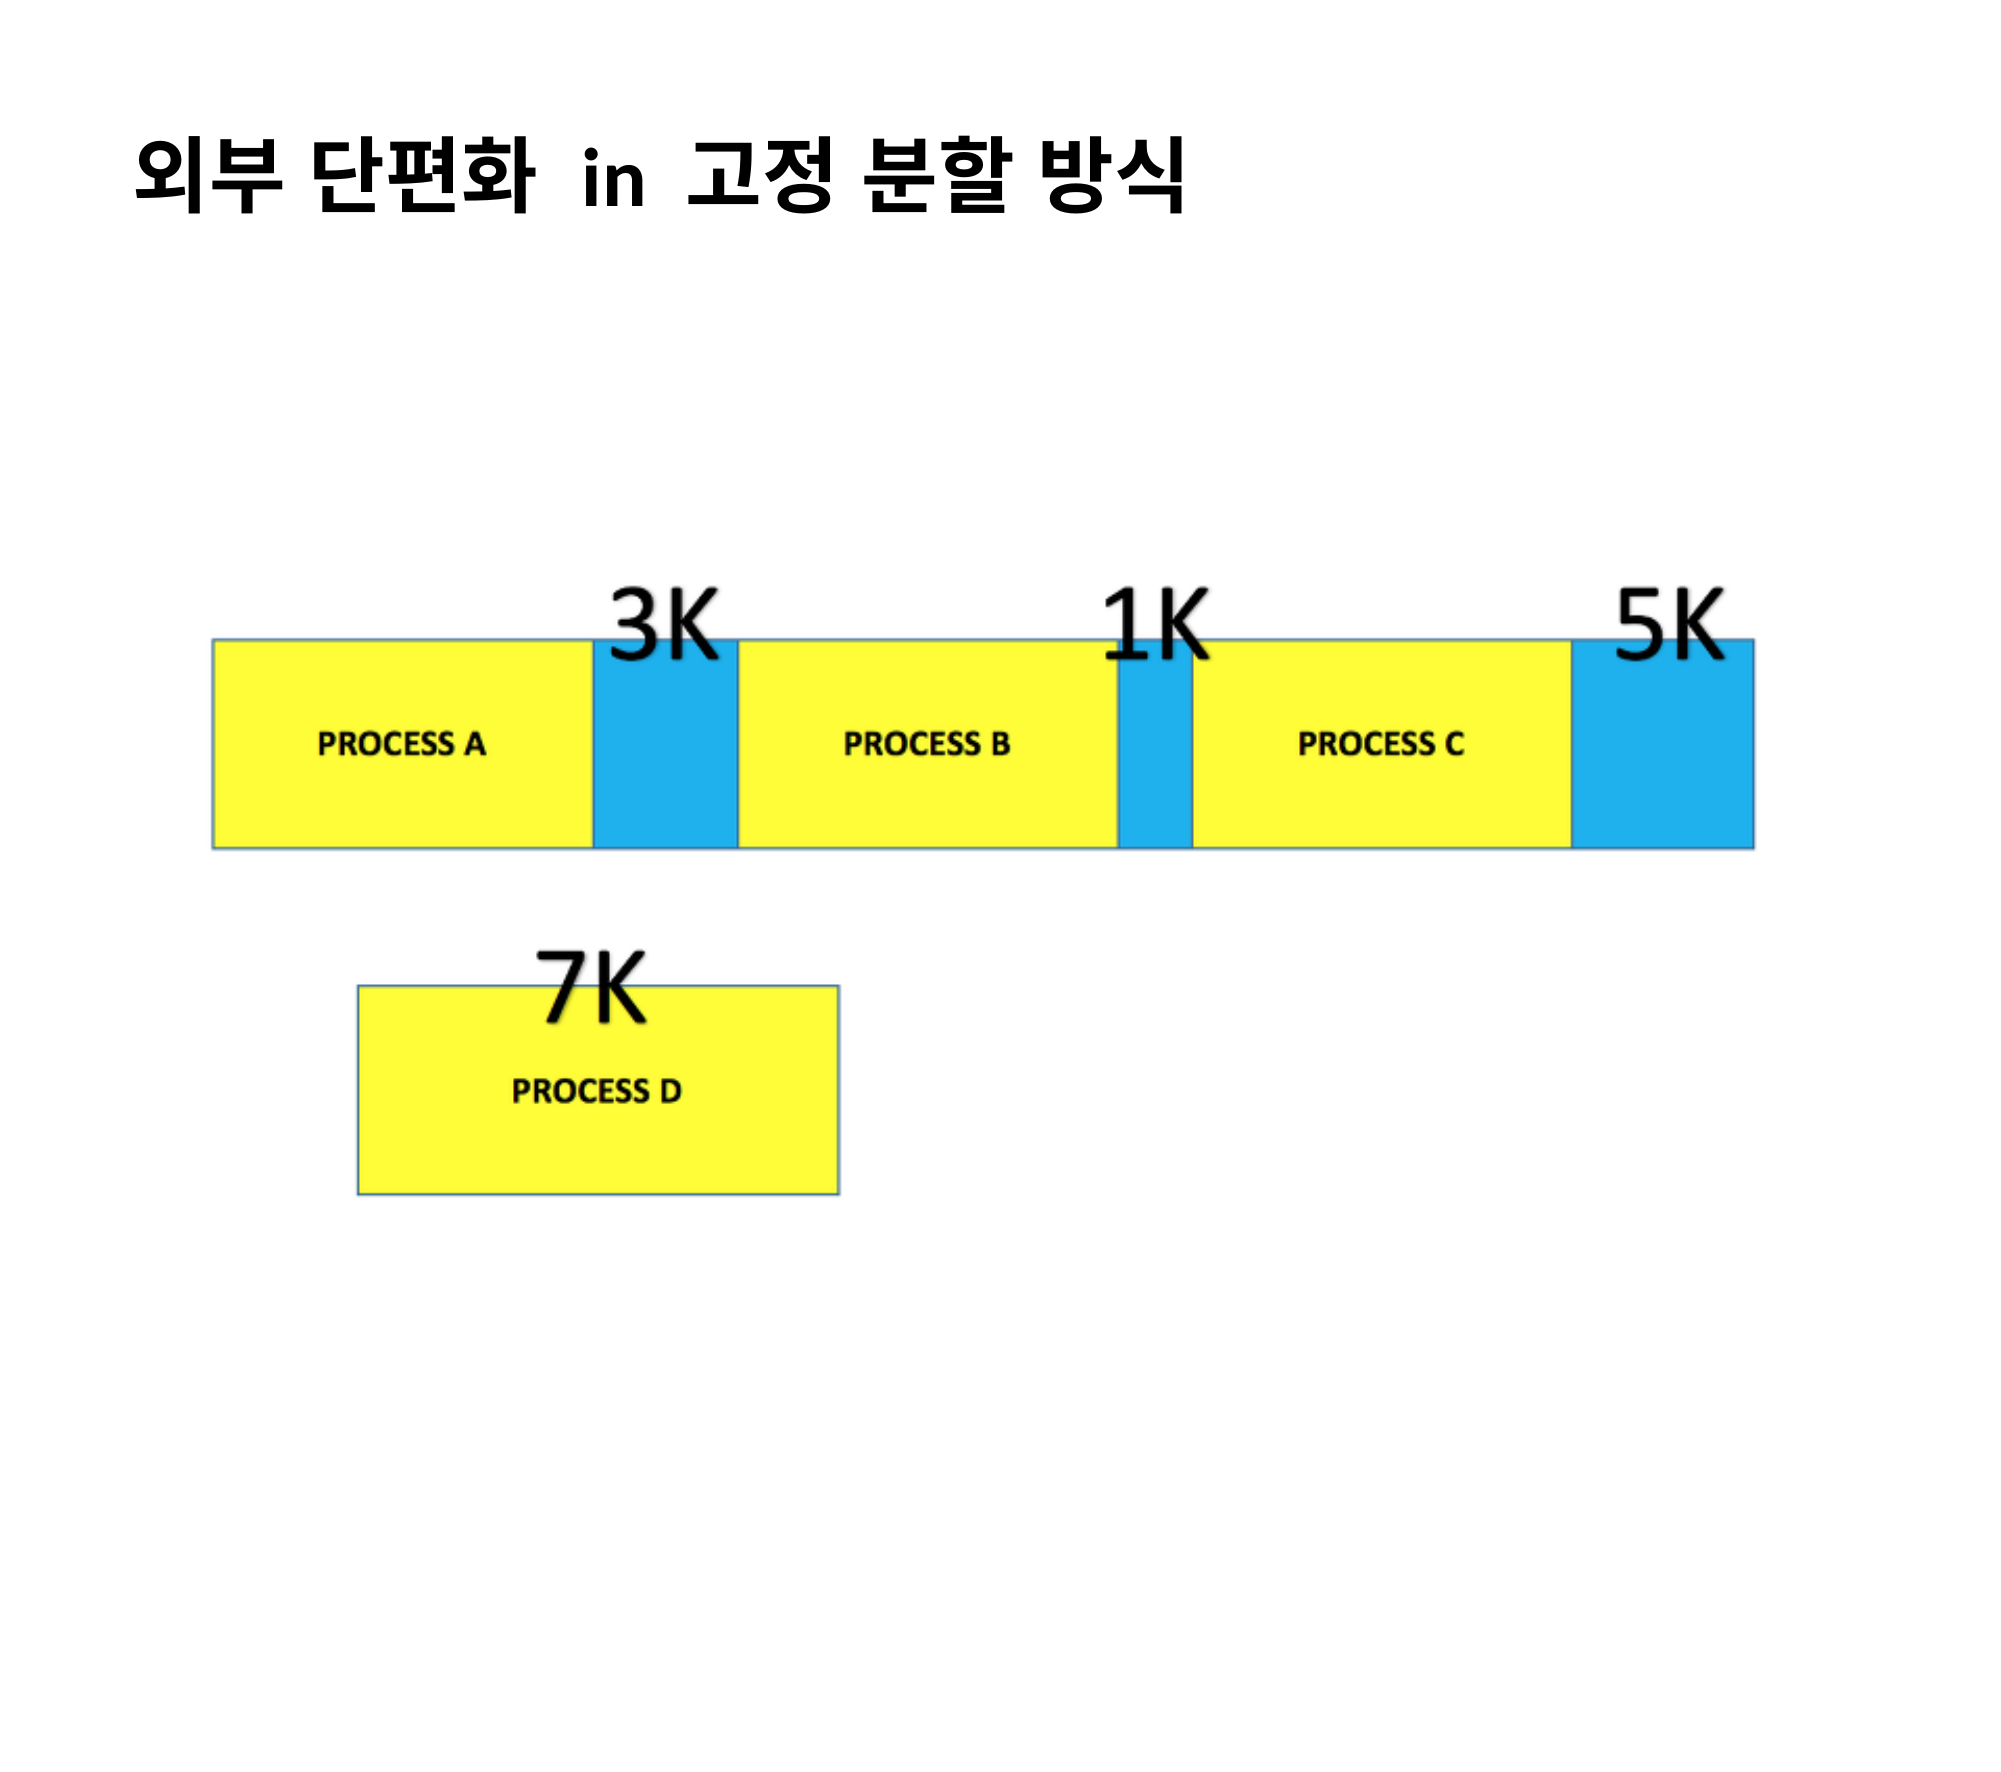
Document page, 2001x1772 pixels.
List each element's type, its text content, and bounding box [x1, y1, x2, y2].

text_box 외부 단편화 in 고정 분할 방식 [117, 115, 1207, 231]
picture [145, 524, 1855, 1248]
